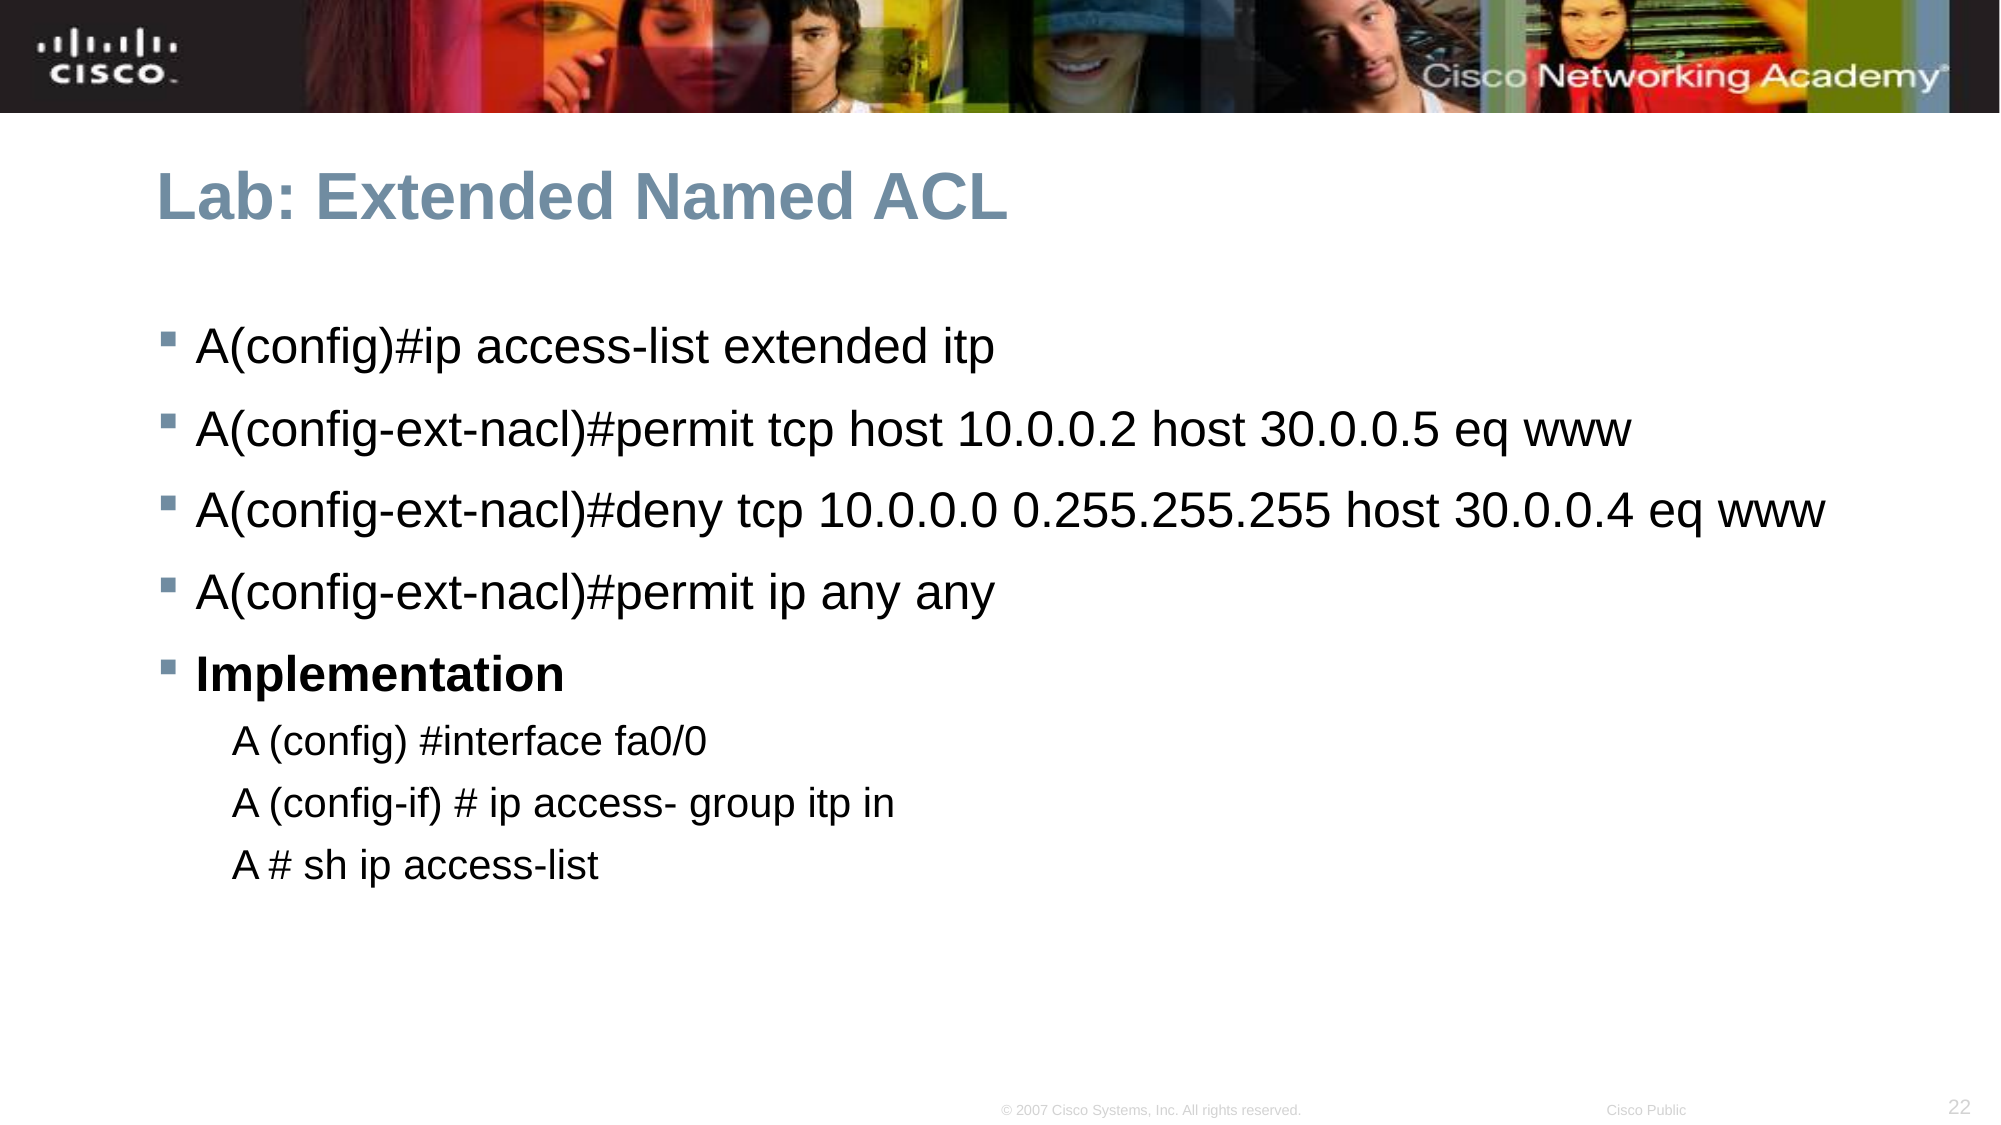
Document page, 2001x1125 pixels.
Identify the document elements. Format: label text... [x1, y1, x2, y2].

list A(config)#ip access-list extended itp A(config-ext-nacl)#permit tcp host 10.0.0.2 host 30.0.0.5 eq www A(config-ext-nacl)#deny tcp 10.0.0.0 0.255.255.255 host 30.0.0.4 eq www A(config-ext-nacl)#permit ip any any Implementation A (config) #interface fa0/0 A (config-if) # ip access- group itp in A # sh ip access-list [143, 311, 1881, 1020]
title Lab: Extended Named ACL [143, 102, 1926, 241]
picture [0, 0, 2000, 113]
